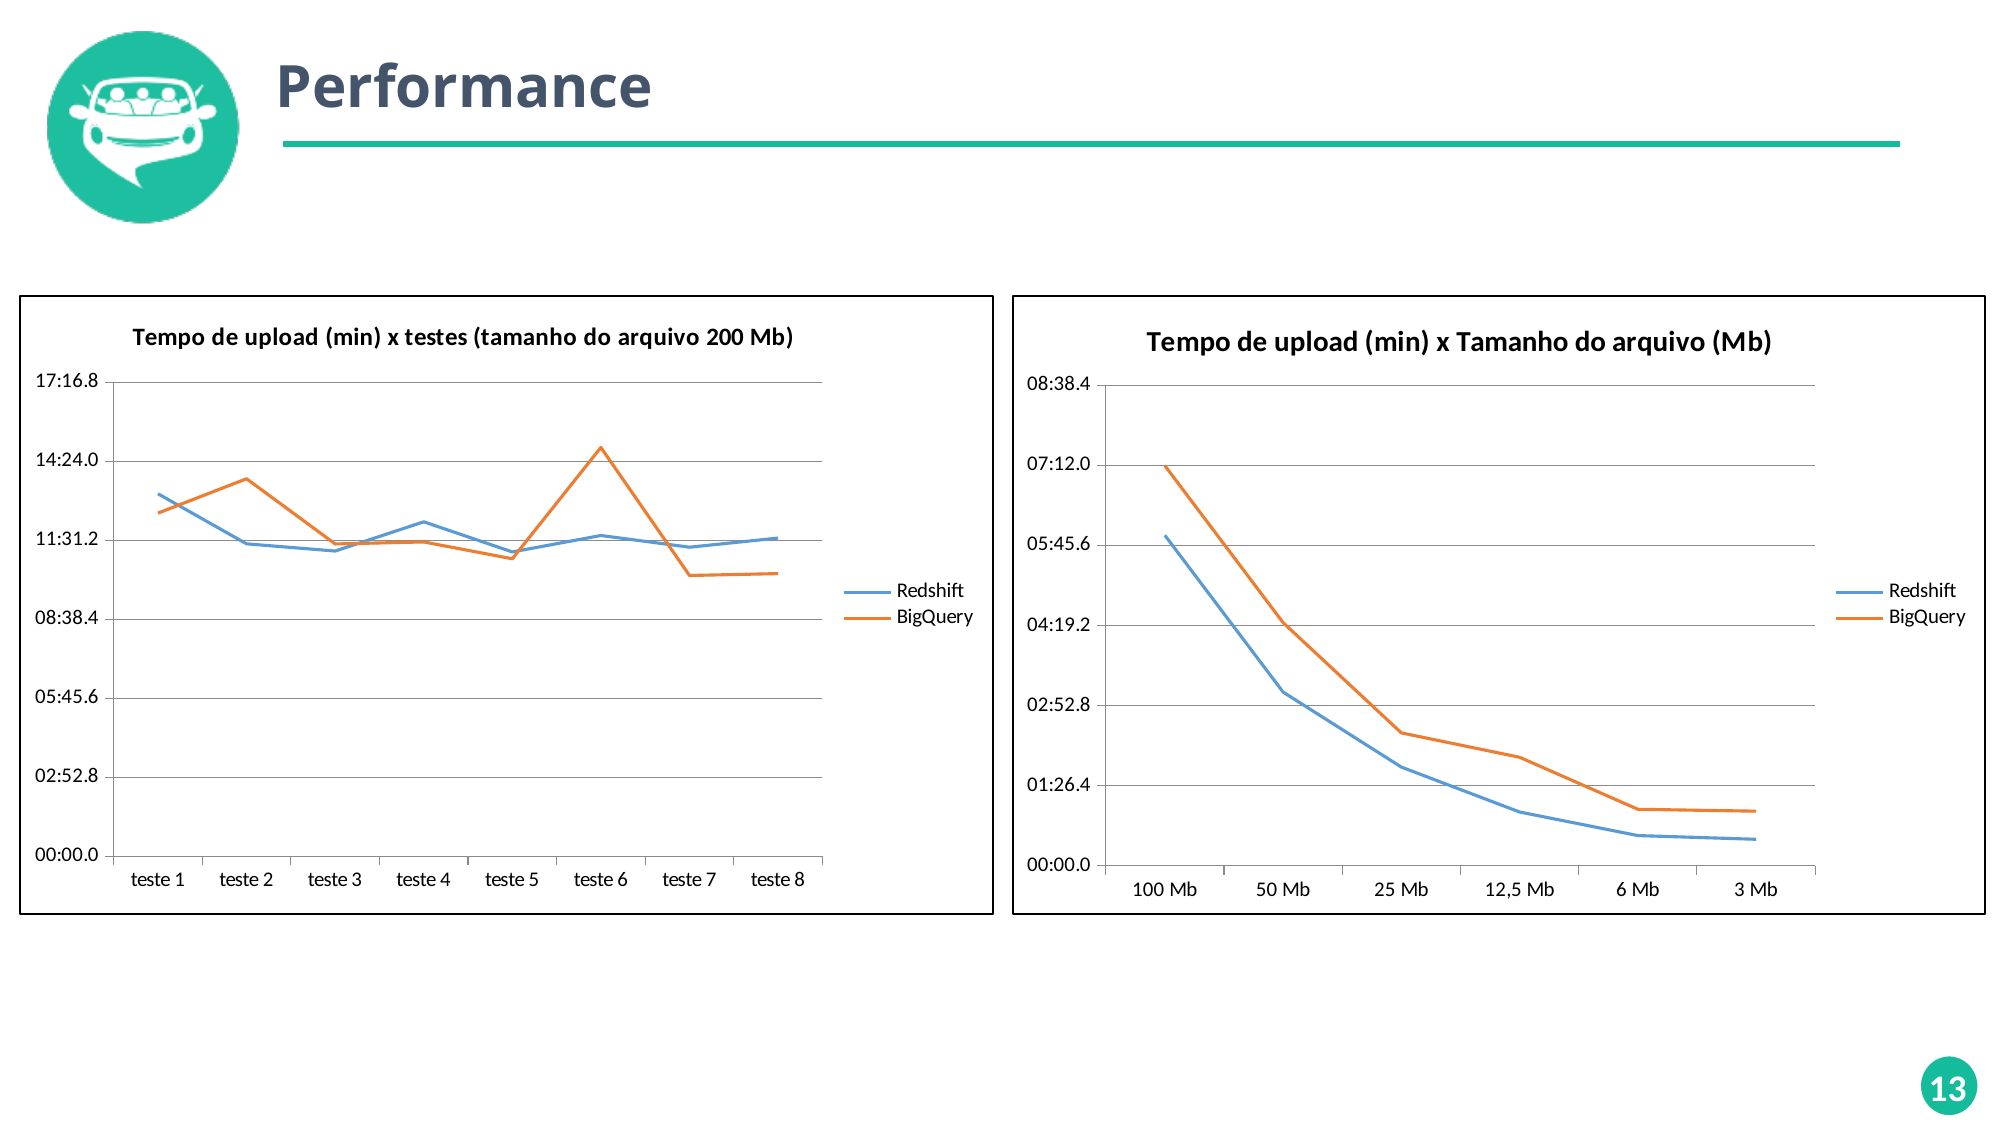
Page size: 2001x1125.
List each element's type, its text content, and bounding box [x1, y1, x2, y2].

picture [46, 30, 241, 225]
slide_number 13 [1531, 1056, 1982, 1116]
text_box Performance [260, 41, 1600, 127]
chart [1011, 295, 1986, 916]
chart [19, 295, 994, 916]
